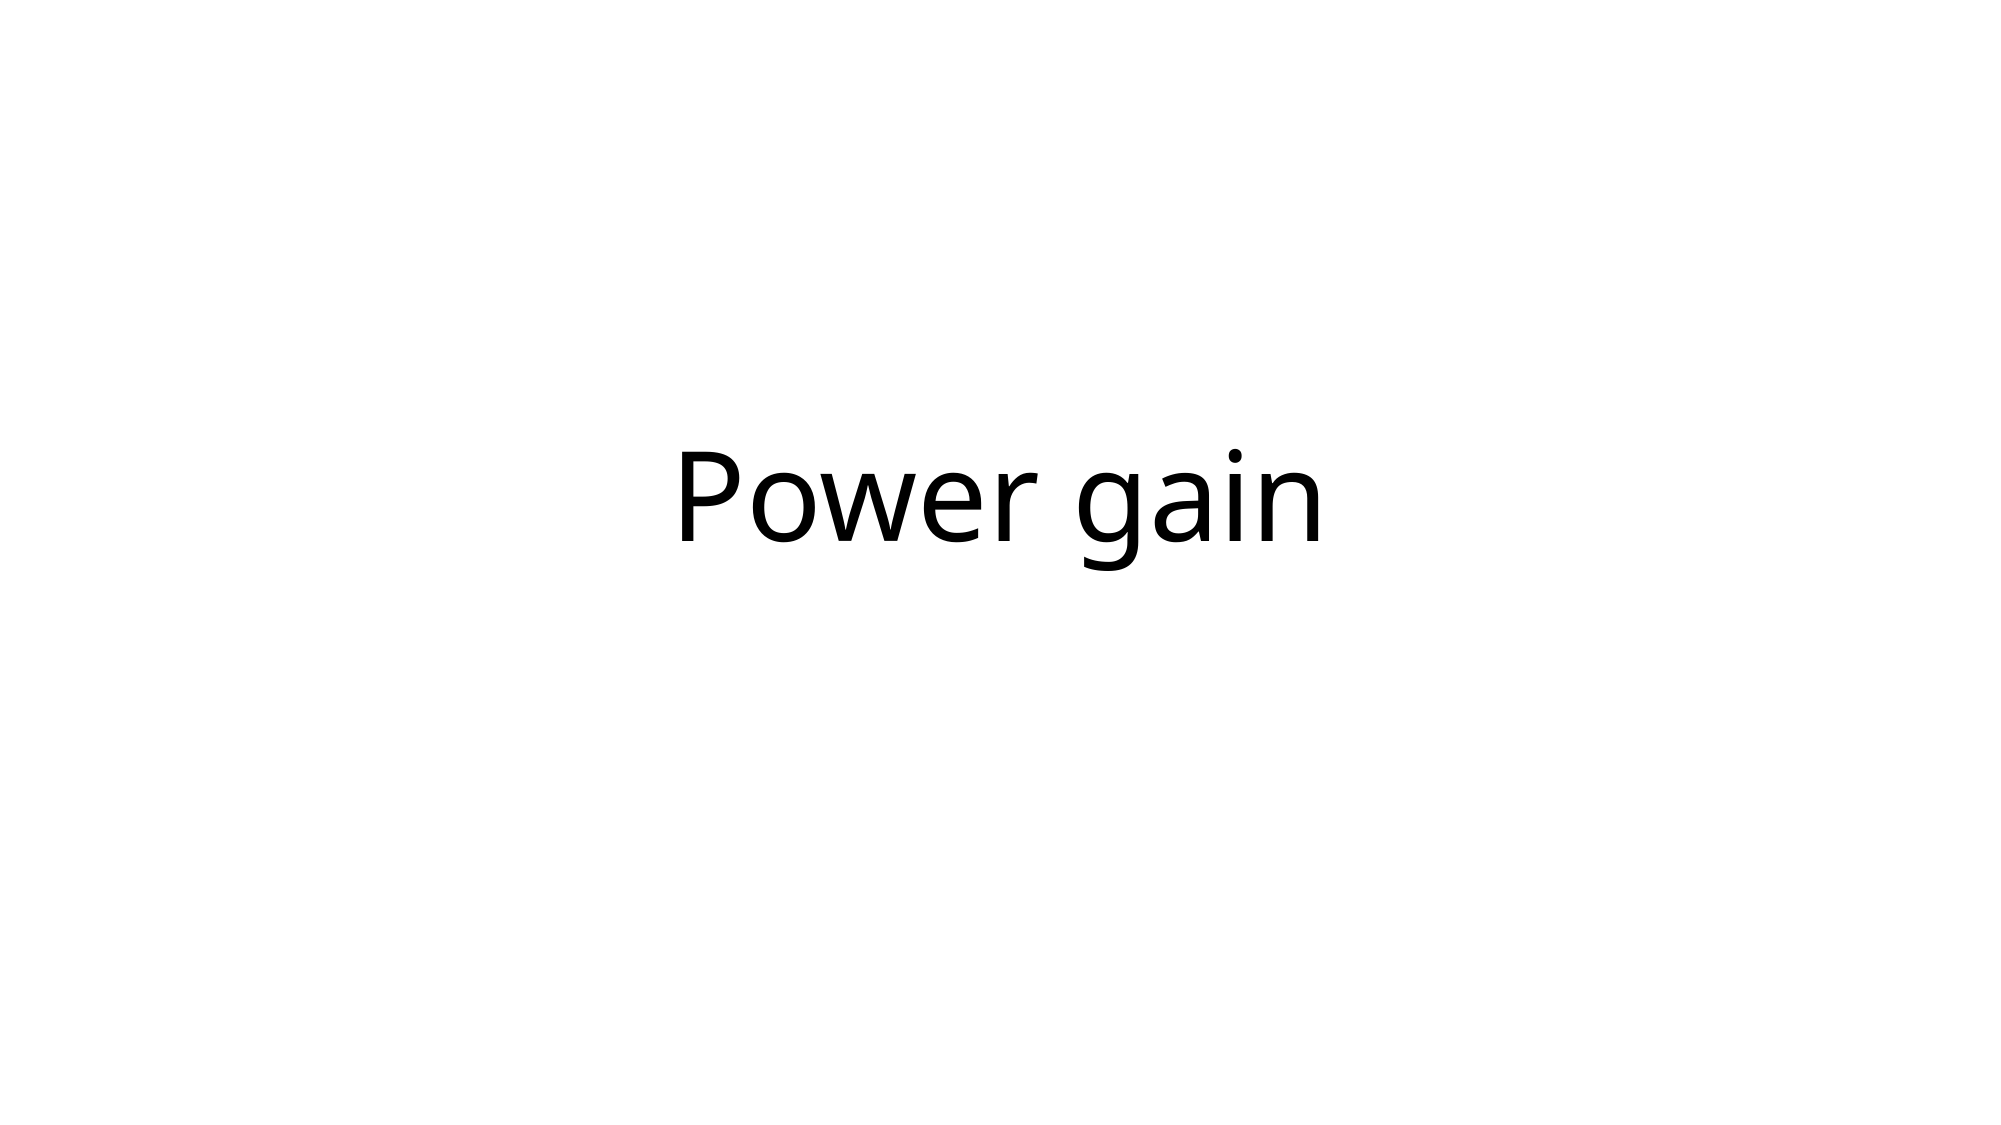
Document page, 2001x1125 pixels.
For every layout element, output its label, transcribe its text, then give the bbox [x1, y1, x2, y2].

title Power gain [249, 184, 1750, 576]
